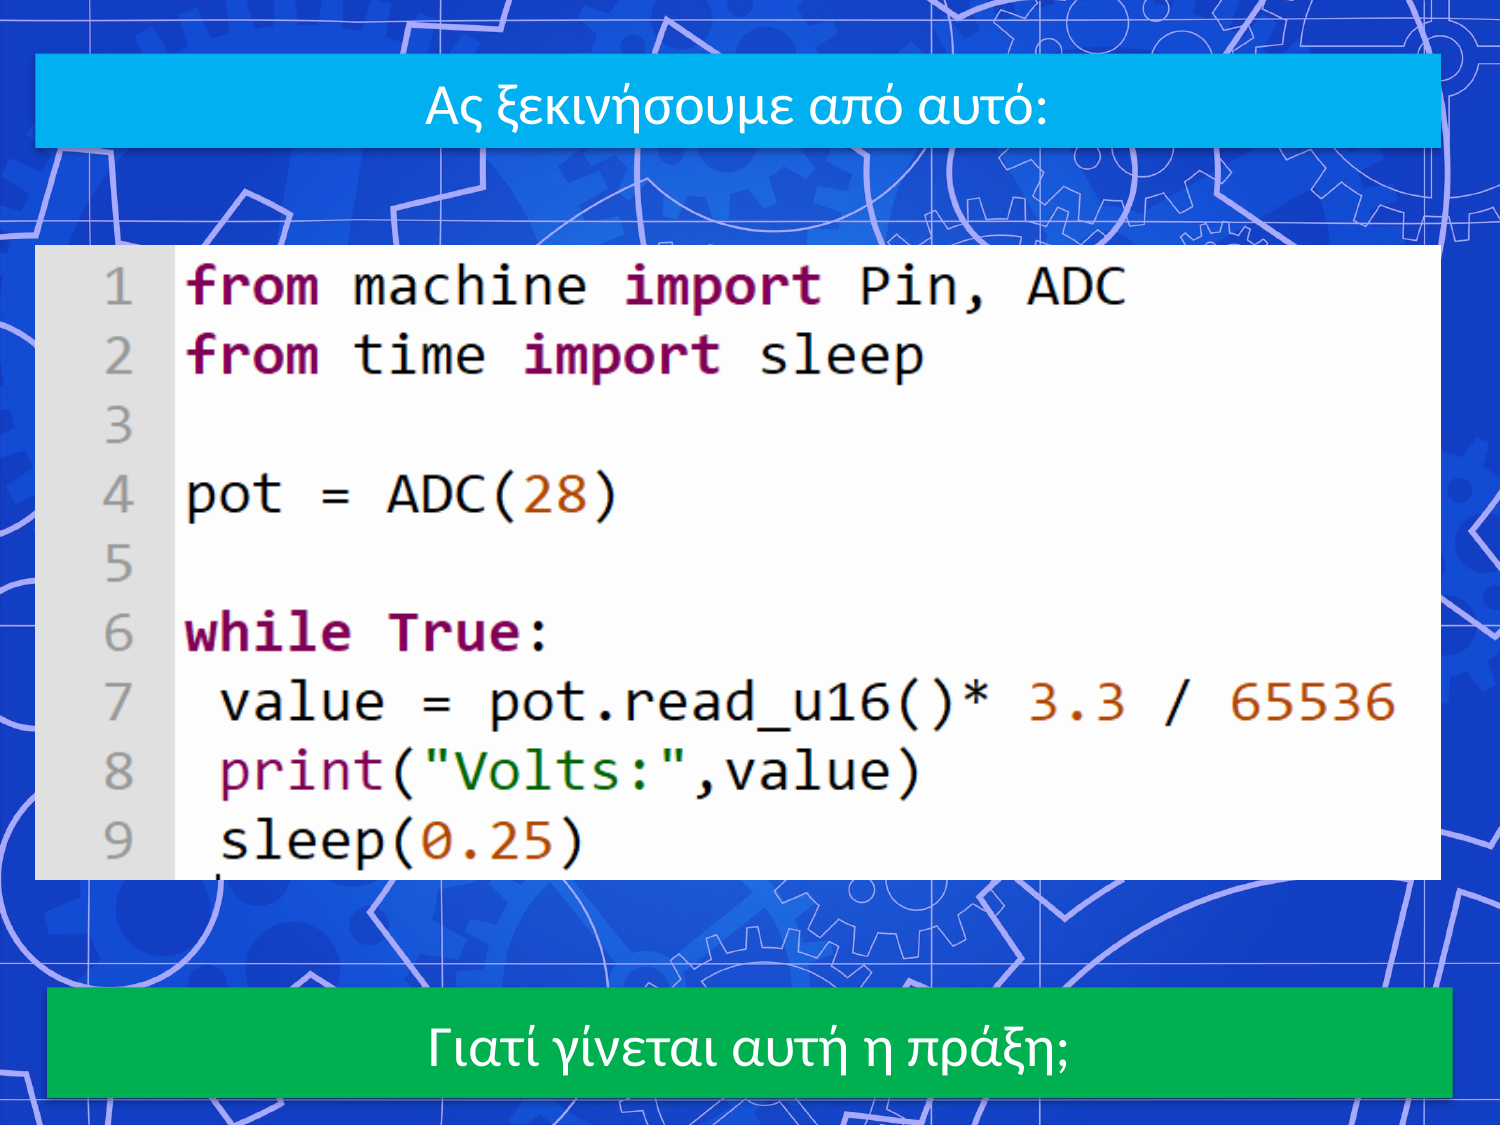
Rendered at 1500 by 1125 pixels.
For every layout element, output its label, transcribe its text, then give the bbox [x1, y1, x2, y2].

picture [0, 0, 1500, 1125]
text_box Γιατί γίνεται αυτή η πράξη; [46, 986, 1454, 1099]
text_box Ας ξεκινήσουμε από αυτό: [34, 53, 1442, 149]
